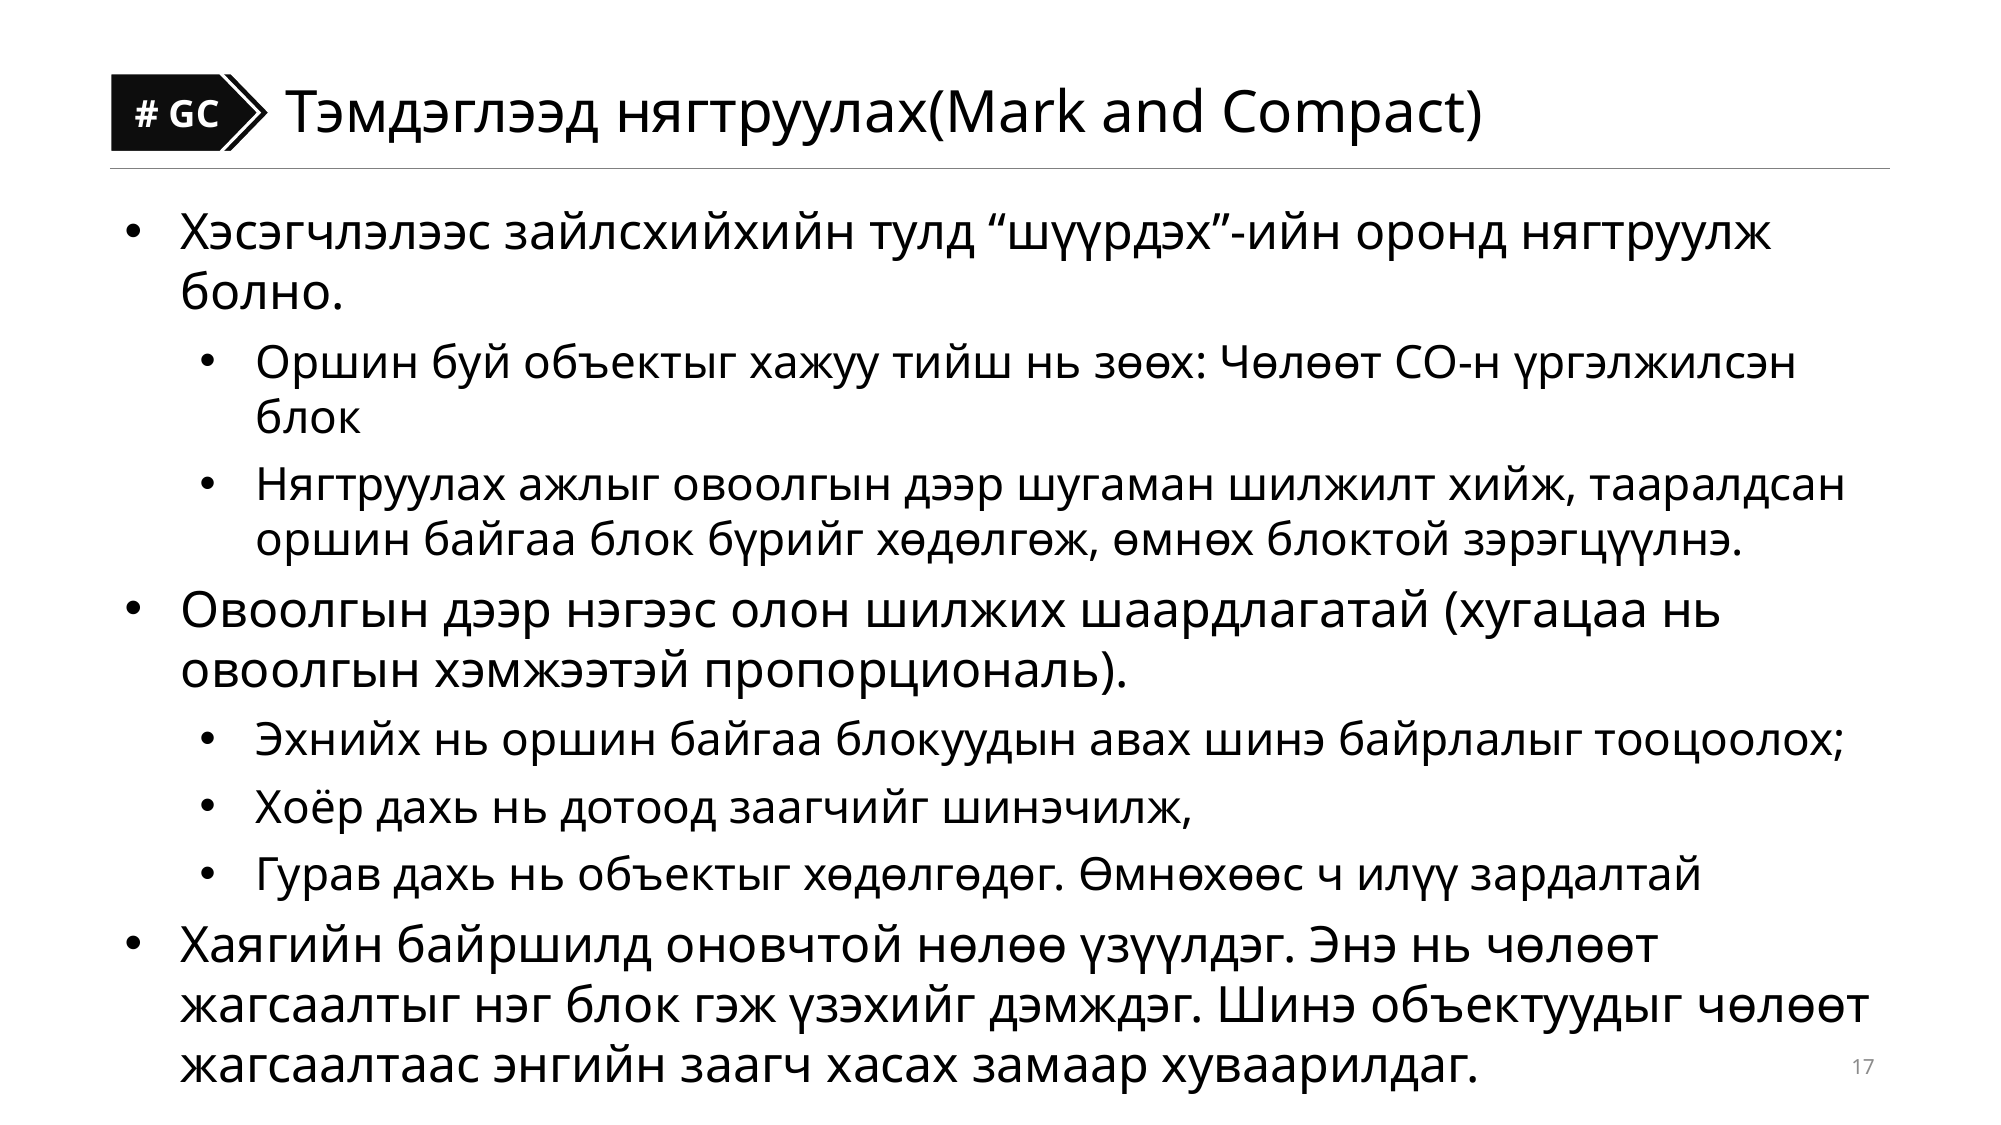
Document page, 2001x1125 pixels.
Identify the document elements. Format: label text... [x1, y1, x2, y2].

text_box # GC [108, 71, 262, 154]
text_box Хэсэгчлэлээс зайлсхийхийн тулд “шүүрдэх”-ийн оронд нягтруулж болно. Оршин буй объектыг хажуу тийш нь зөөх: Чөлөөт СО-н үргэлжилсэн блок Нягтруулах ажлыг овоолгын дээр шугаман шилжилт хийж, тааралдсан оршин байгаа блок бүрийг хөдөлгөж, өмнөх блоктой зэрэгцүүлнэ. Овоолгын дээр нэгээс олон шилжих шаардлагатай (хугацаа нь овоолгын хэмжээтэй пропорциональ). Эхнийх нь оршин байгаа блокуудын авах шинэ байрлалыг тооцоолох; Хоёр дахь нь дотоод заагчийг шинэчилж, Гурав дахь нь объектыг хөдөлгөдөг. Өмнөхөөс ч илүү зардалтай Хаягийн байршилд оновчтой нөлөө үзүүлдэг. Энэ нь чөлөөт жагсаалтыг нэг блок гэж үзэхийг дэмждэг. Шинэ объектуудыг чөлөөт жагсаалтаас энгийн заагч хасах замаар хуваарилдаг. [109, 192, 1890, 1100]
text_box Тэмдэглээд нягтруулах(Mark and Compact) [270, 72, 1890, 153]
text_box # [222, 71, 273, 154]
